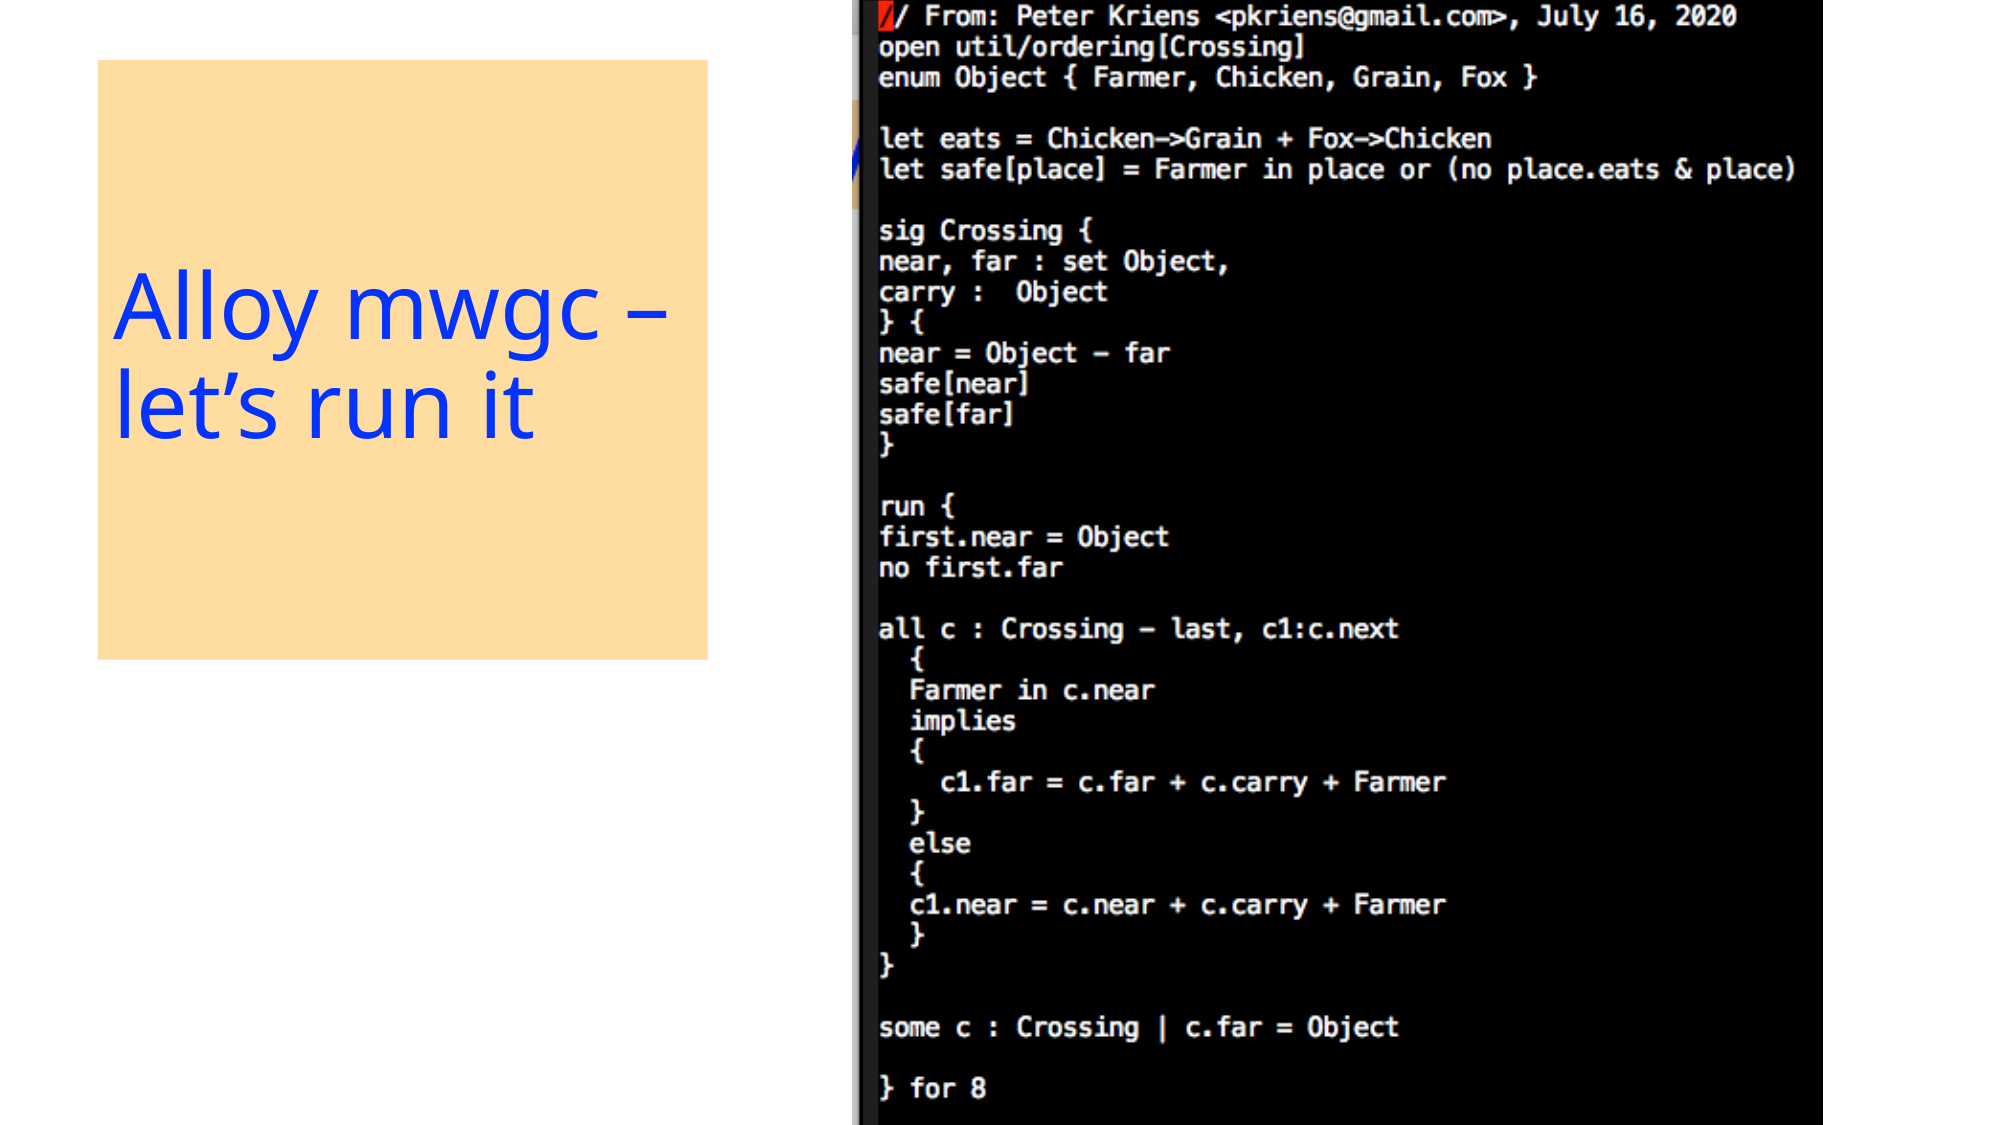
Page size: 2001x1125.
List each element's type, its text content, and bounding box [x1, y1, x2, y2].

picture [852, 0, 1823, 1125]
title Alloy mwgc – let’s run it [98, 59, 708, 660]
